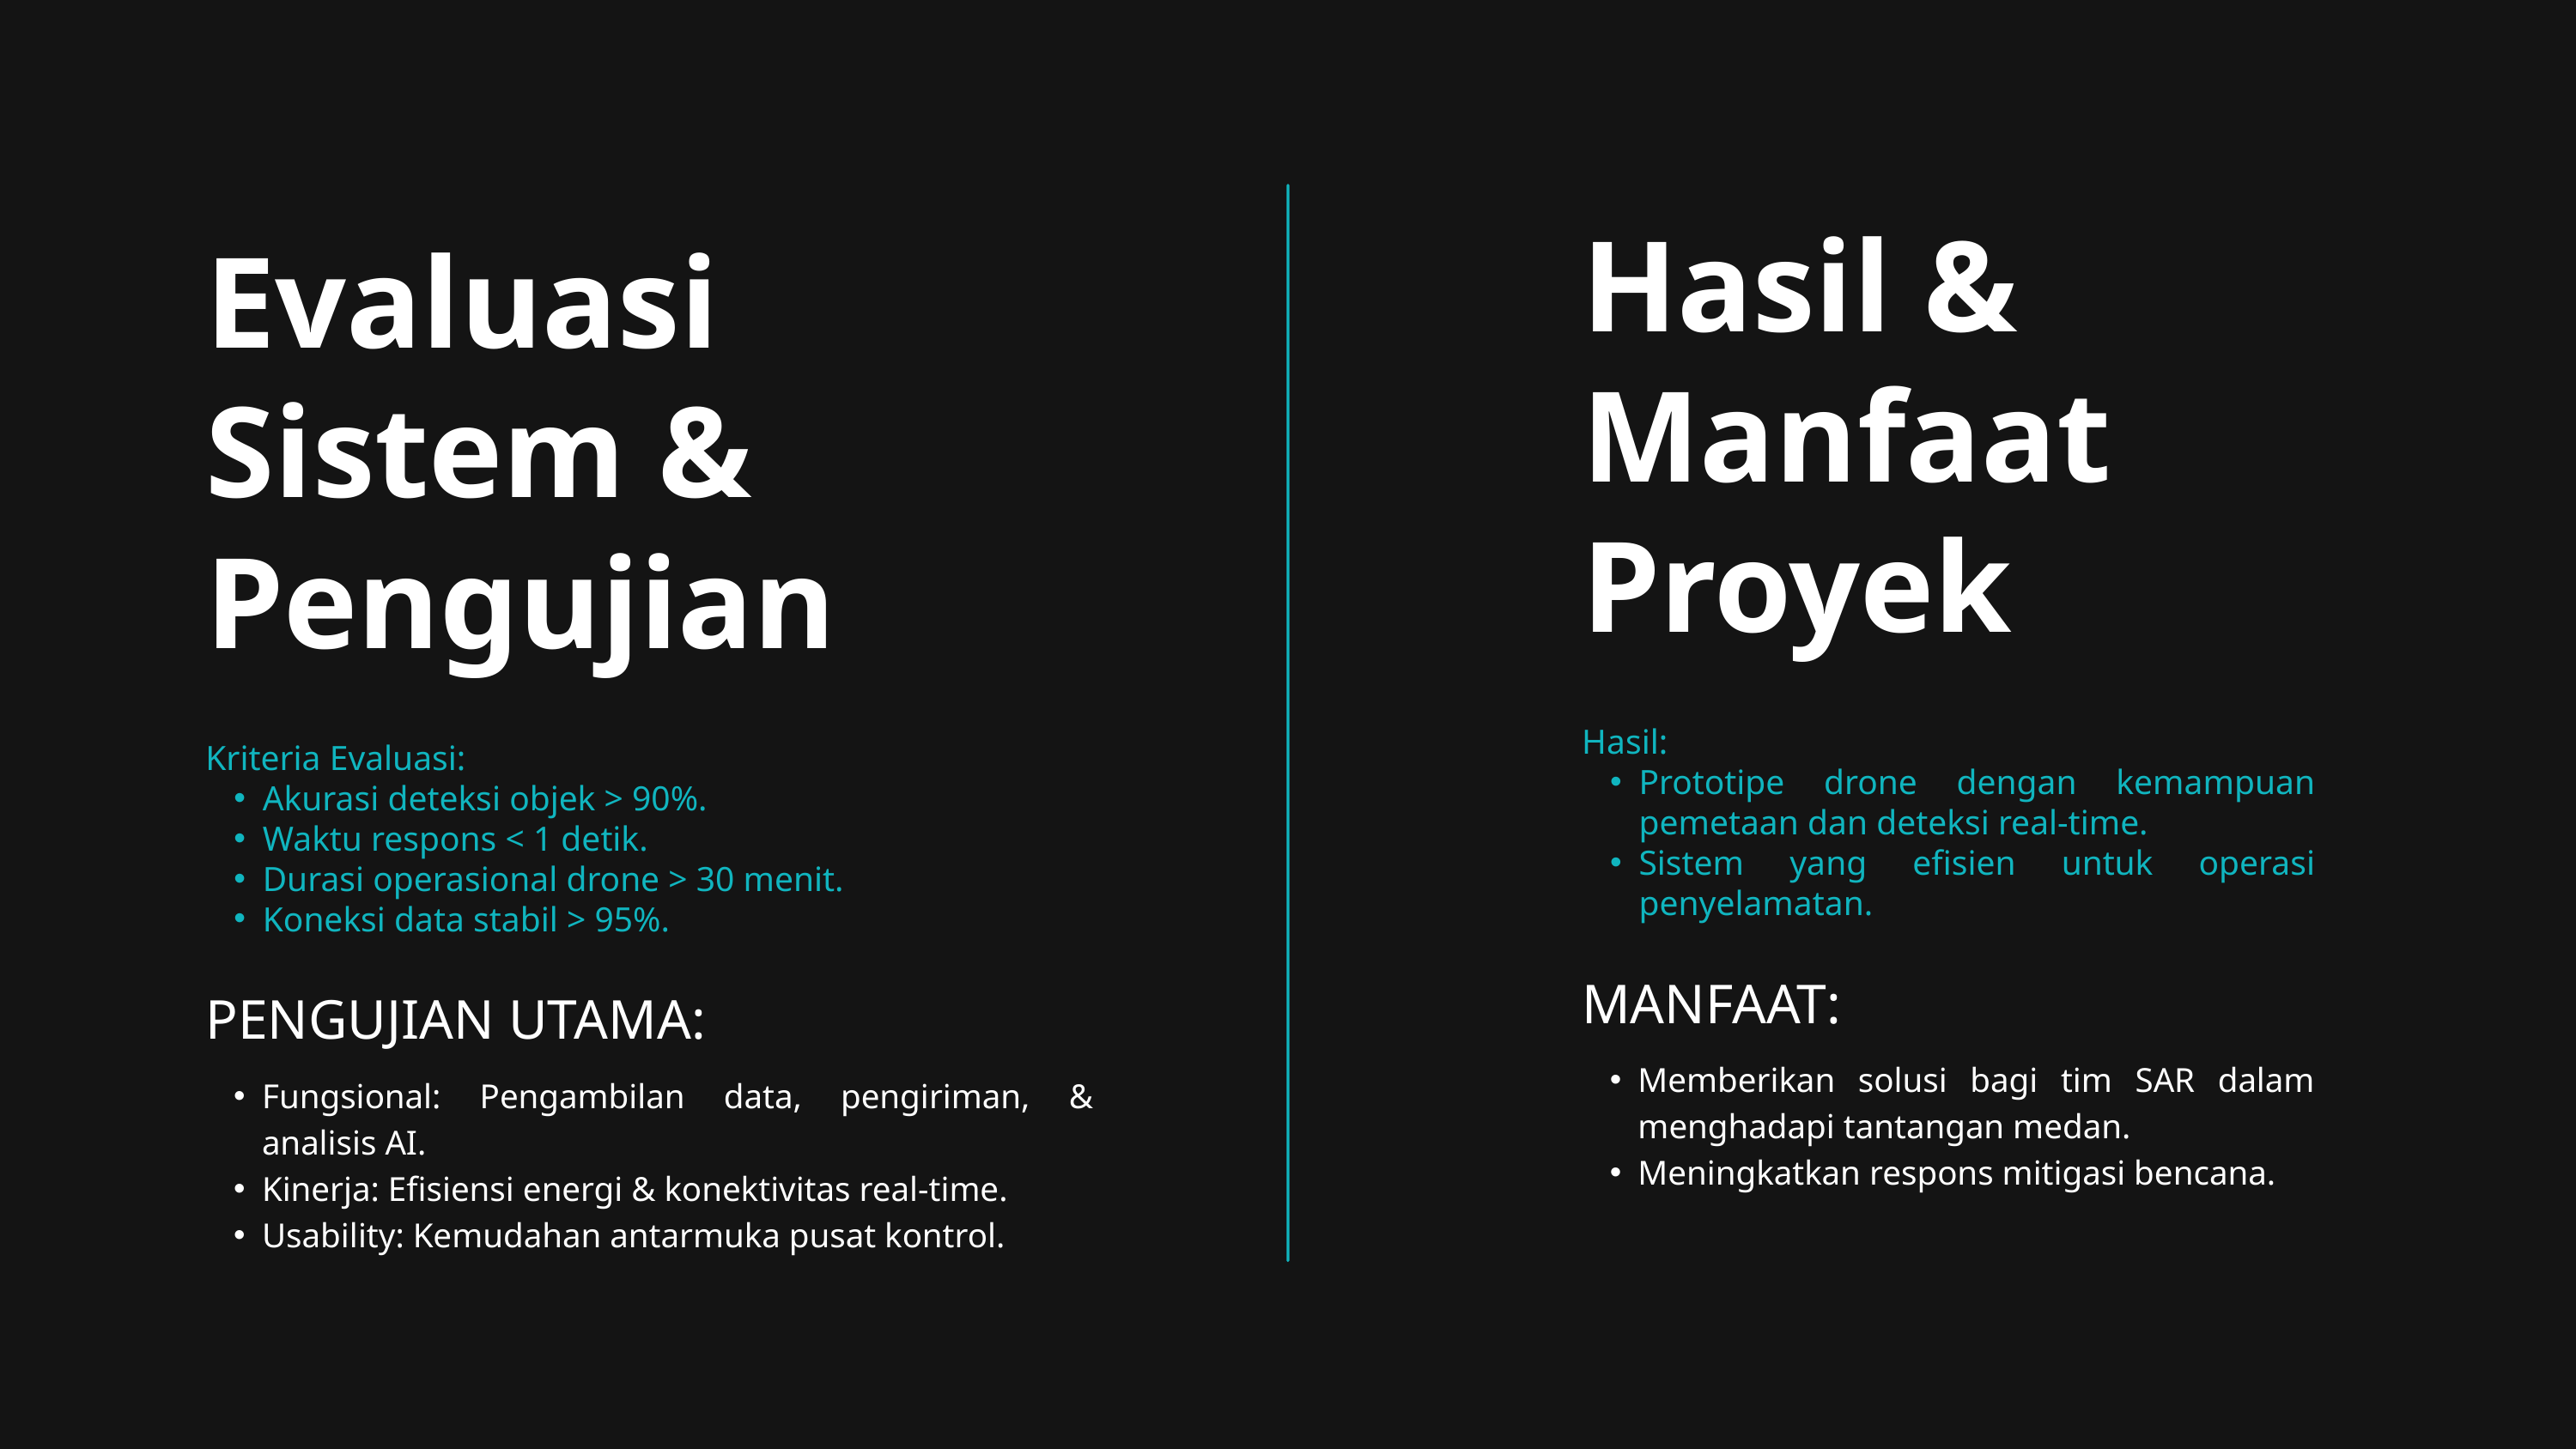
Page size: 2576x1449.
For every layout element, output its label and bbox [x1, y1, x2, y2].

text_box [1581, 206, 2316, 970]
text_box [205, 986, 1094, 1304]
text_box [1581, 970, 2316, 1243]
text_box [205, 221, 1075, 985]
